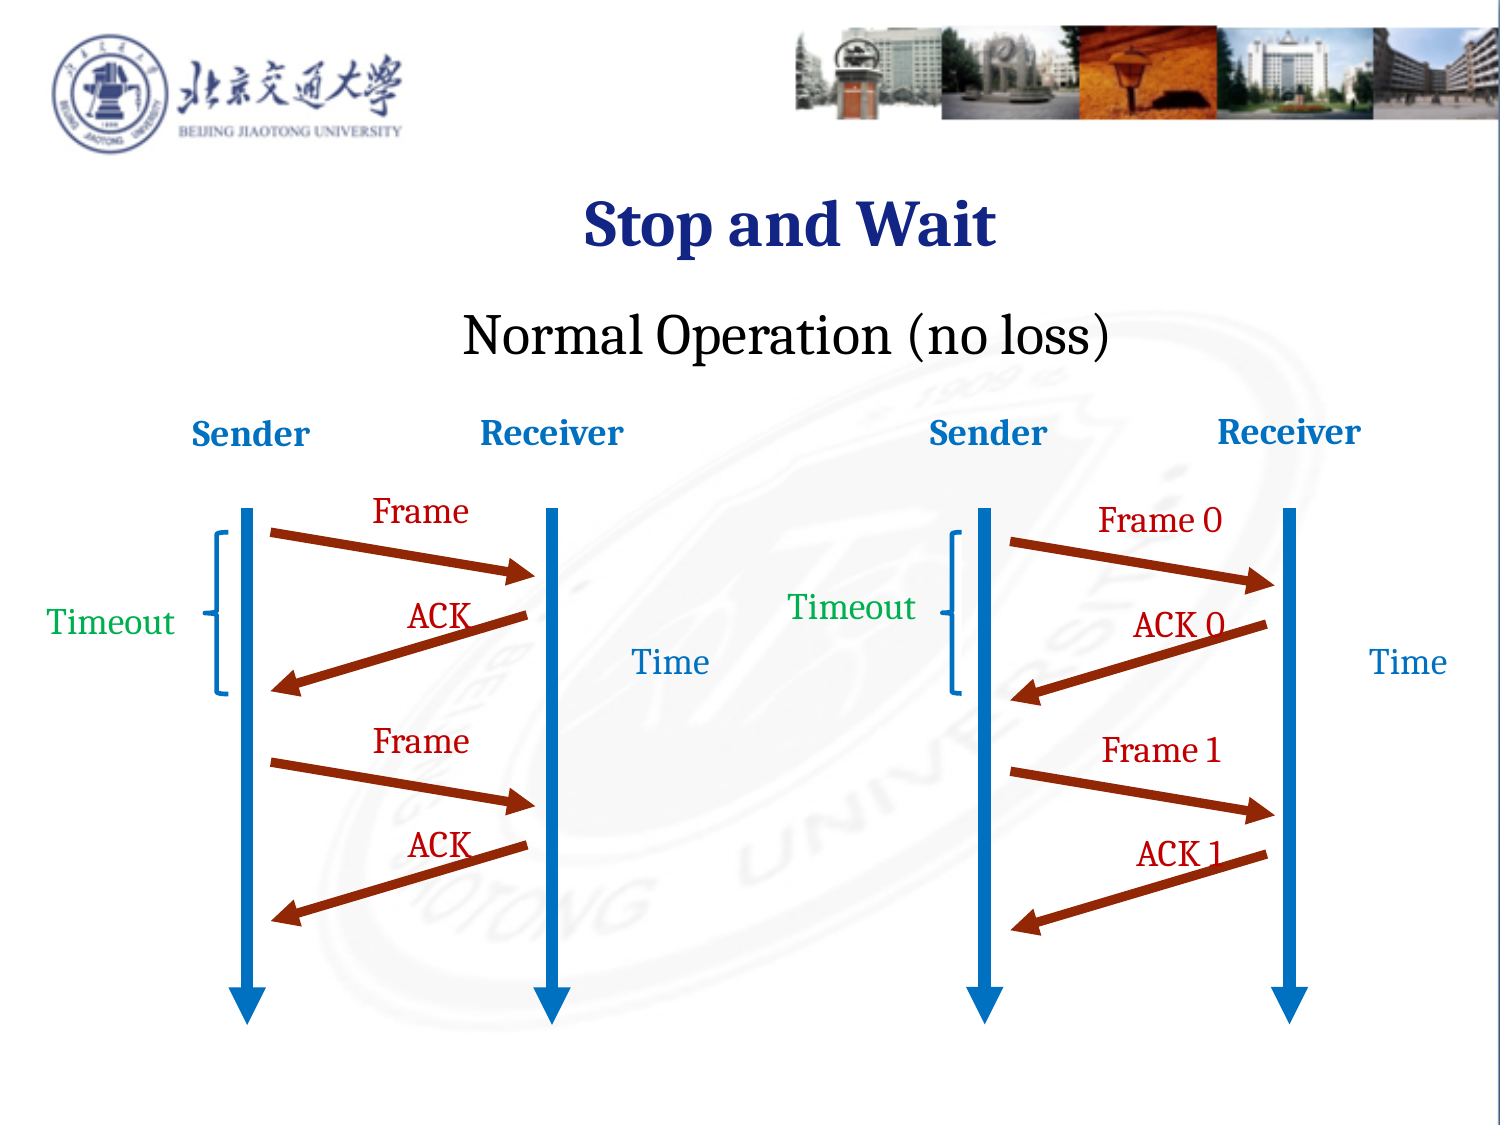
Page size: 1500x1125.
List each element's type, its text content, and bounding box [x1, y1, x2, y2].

text_box [942, 532, 962, 694]
picture [0, 0, 1500, 1125]
text_box ACK [354, 816, 526, 843]
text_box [1009, 623, 1267, 701]
text_box Frame [335, 708, 507, 760]
text_box Time [1314, 629, 1500, 690]
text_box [1010, 853, 1267, 931]
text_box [1010, 771, 1276, 816]
text_box ACK [353, 585, 526, 614]
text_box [1009, 541, 1275, 586]
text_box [270, 614, 528, 692]
text_box [204, 532, 229, 695]
text_box ACK 0 [1093, 594, 1265, 622]
text_box Stop and Wait [525, 172, 1057, 268]
text_box Frame 1 [1074, 717, 1247, 769]
text_box Timeout [766, 574, 938, 635]
text_box Receiver [1196, 399, 1383, 460]
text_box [270, 761, 536, 807]
text_box Time [577, 629, 764, 690]
text_box Sender [908, 401, 1070, 461]
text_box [270, 531, 536, 577]
text_box ACK 1 [1093, 824, 1266, 852]
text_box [270, 844, 528, 922]
text_box Frame [335, 478, 507, 530]
text_box Timeout [24, 589, 197, 650]
text_box Receiver [458, 400, 646, 461]
text_box Normal Operation (no loss) [399, 289, 1175, 374]
text_box Sender [170, 401, 332, 462]
text_box Frame 0 [1074, 487, 1247, 539]
